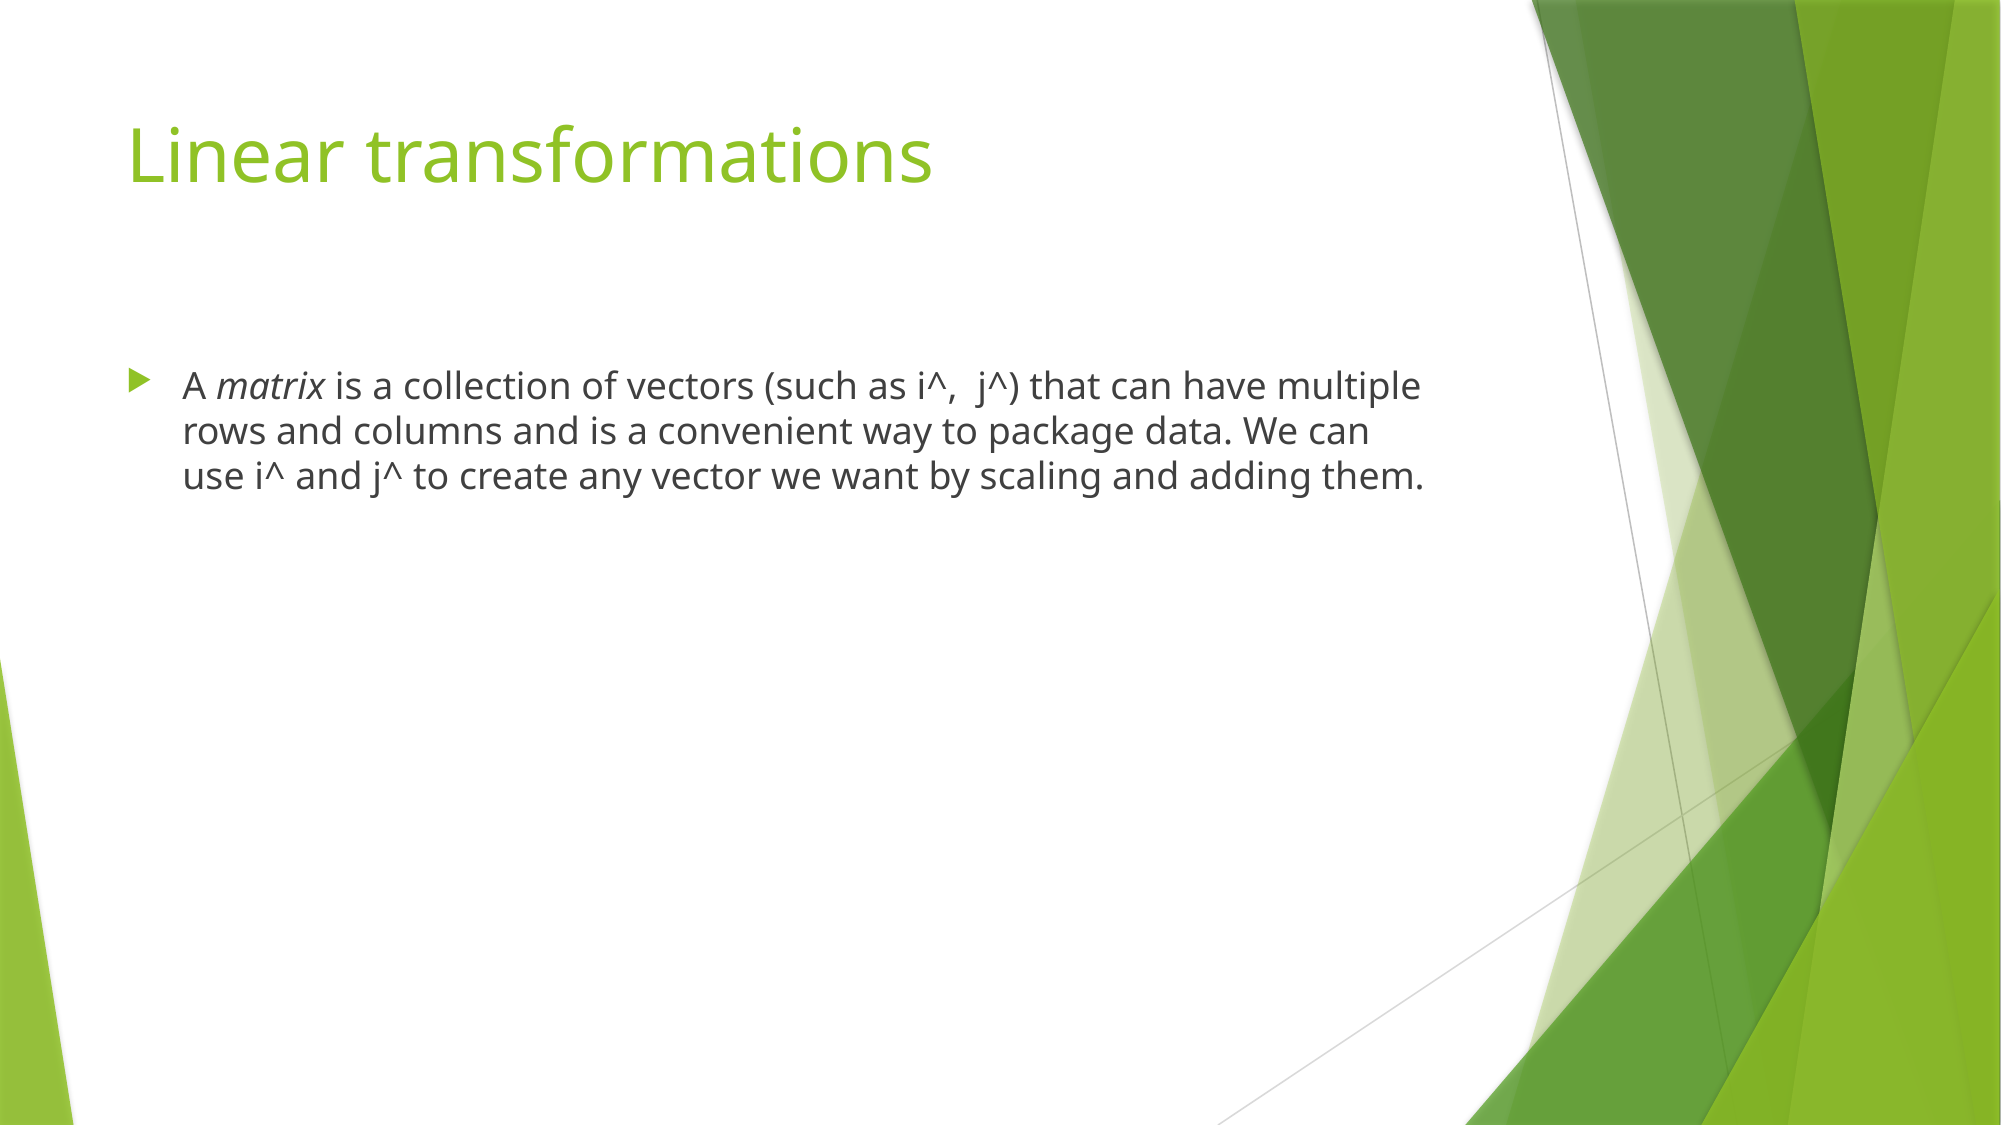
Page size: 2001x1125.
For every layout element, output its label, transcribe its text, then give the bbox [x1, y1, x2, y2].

list A matrix is a collection of vectors (such as i^, j^) that can have multiple rows and columns and is a convenient way to package data. We can use i^ and j^ to create any vector we want by scaling and adding them. [111, 354, 1522, 992]
title Linear transformations [111, 99, 1522, 317]
